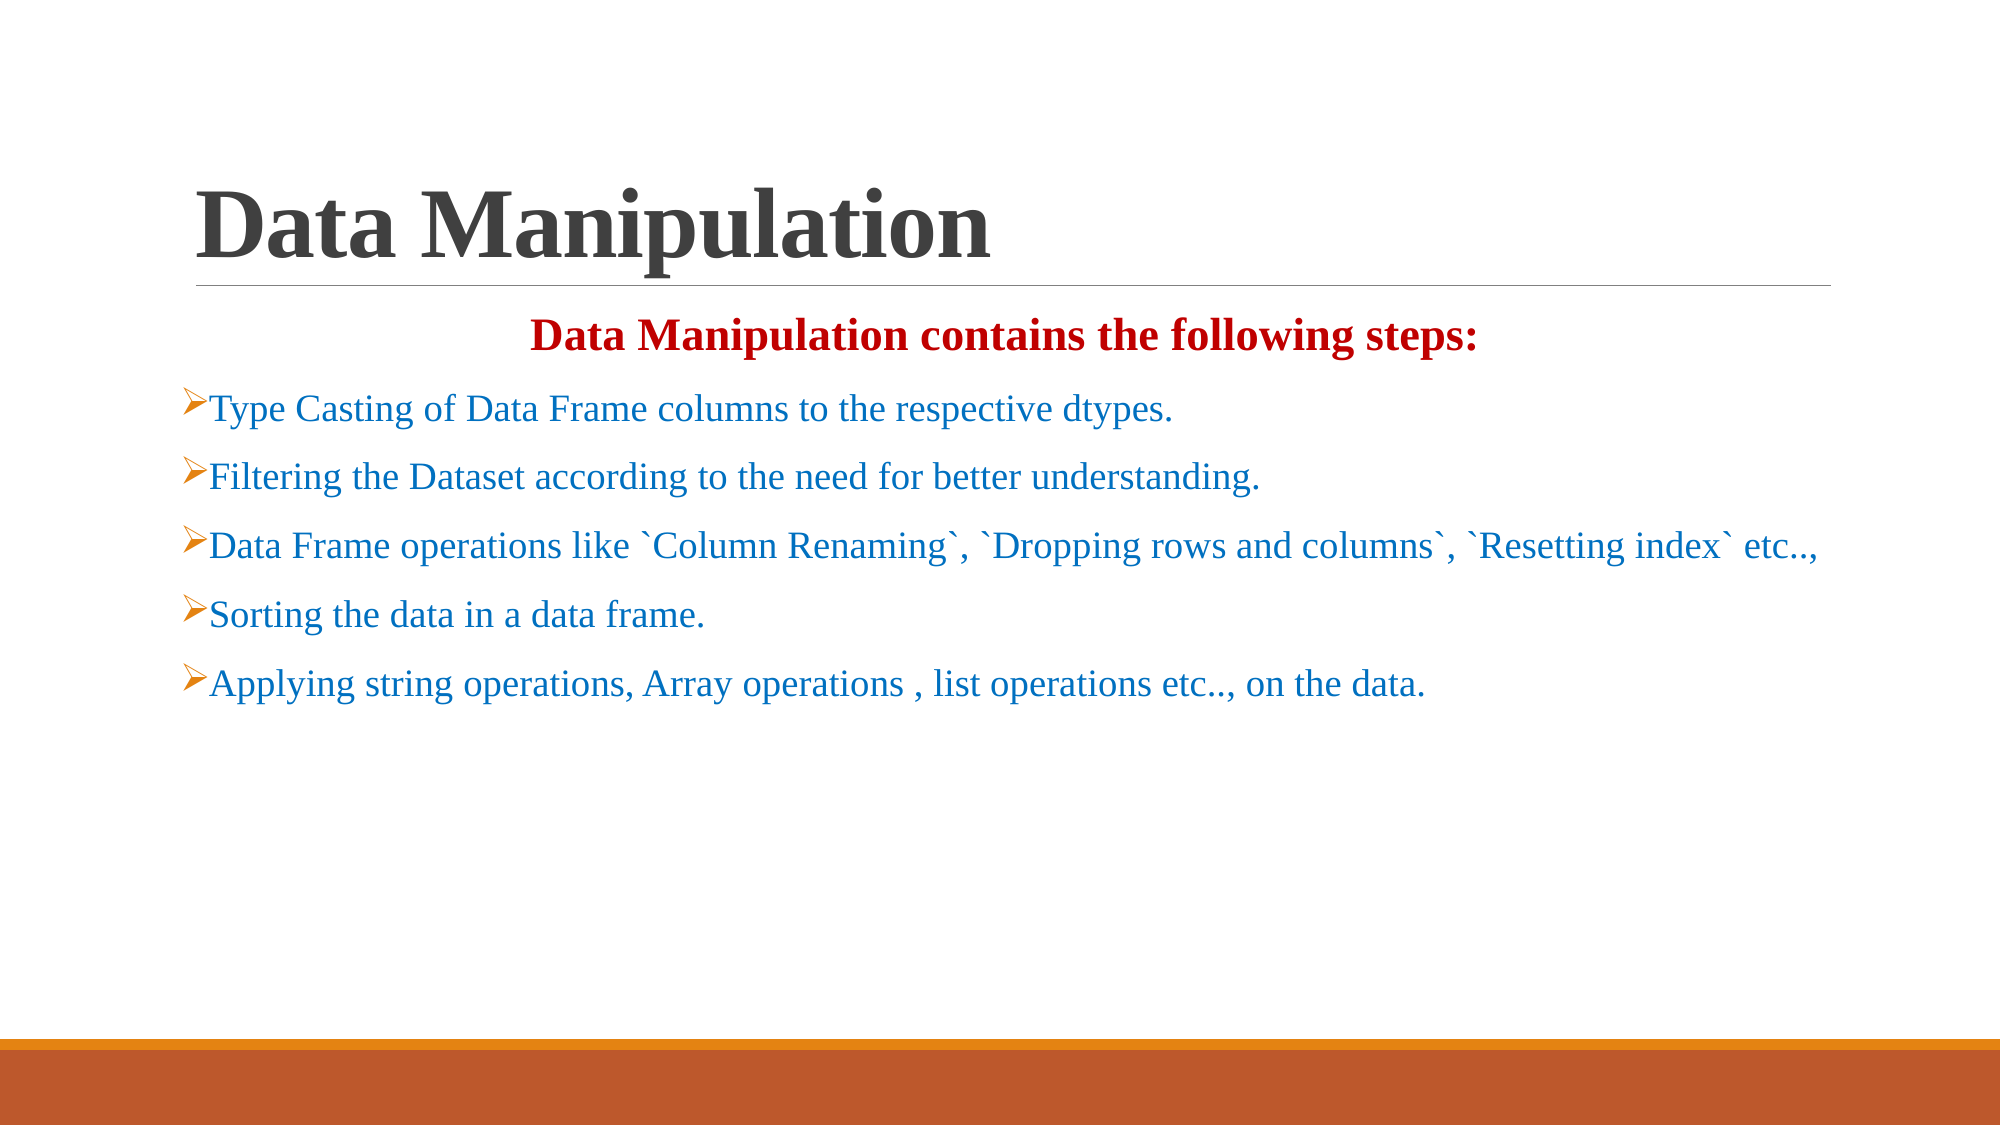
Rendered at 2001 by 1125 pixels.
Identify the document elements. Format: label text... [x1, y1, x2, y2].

title Data Manipulation [180, 47, 1830, 285]
list Data Manipulation contains the following steps: Type Casting of Data Frame columns to the respective dtypes. Filtering the Dataset according to the need for better understanding. Data Frame operations like `Column Renaming`, `Dropping rows and columns`, `Resetting index` etc.., Sorting the data in a data frame. Applying string operations, Array operations , list operations etc.., on the data. [180, 302, 1830, 963]
